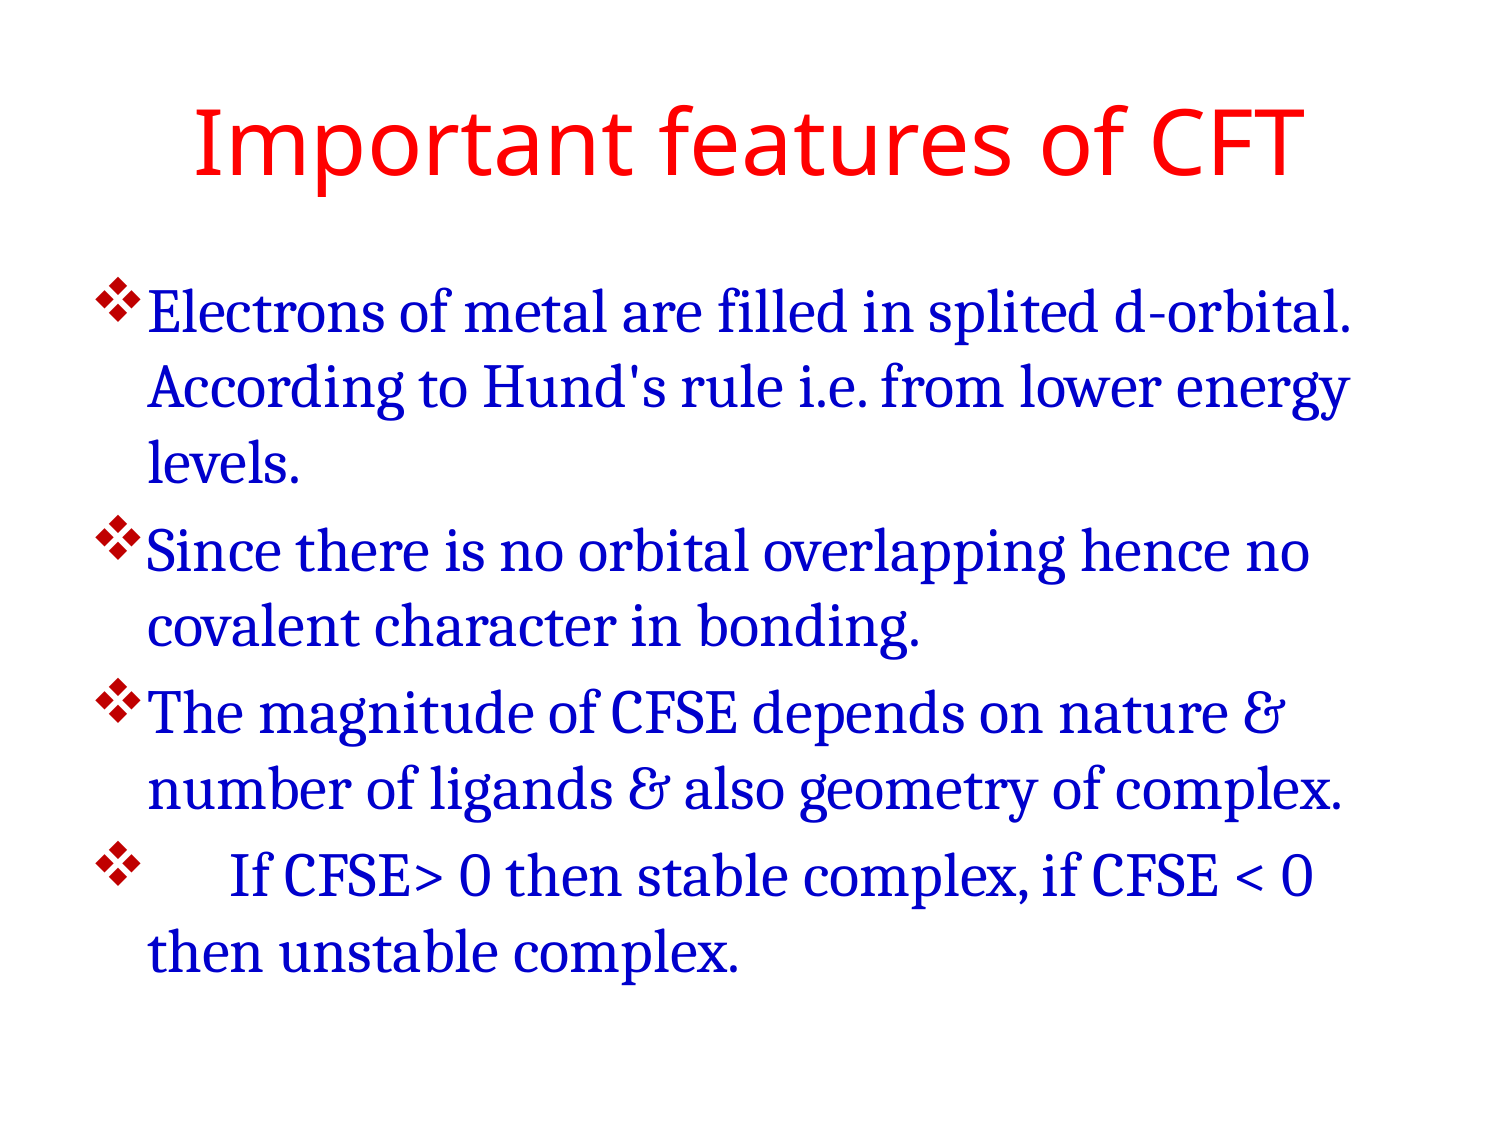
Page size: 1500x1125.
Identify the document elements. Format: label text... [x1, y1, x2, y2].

list Electrons of metal are filled in splited d-orbital. According to Hund's rule i.e. from lower energy levels. Since there is no orbital overlapping hence no covalent character in bonding. The magnitude of CFSE depends on nature & number of ligands & also geometry of complex. If CFSE> 0 then stable complex, if CFSE < 0 then unstable complex. [75, 262, 1425, 1005]
title Important features of CFT [75, 45, 1425, 233]
